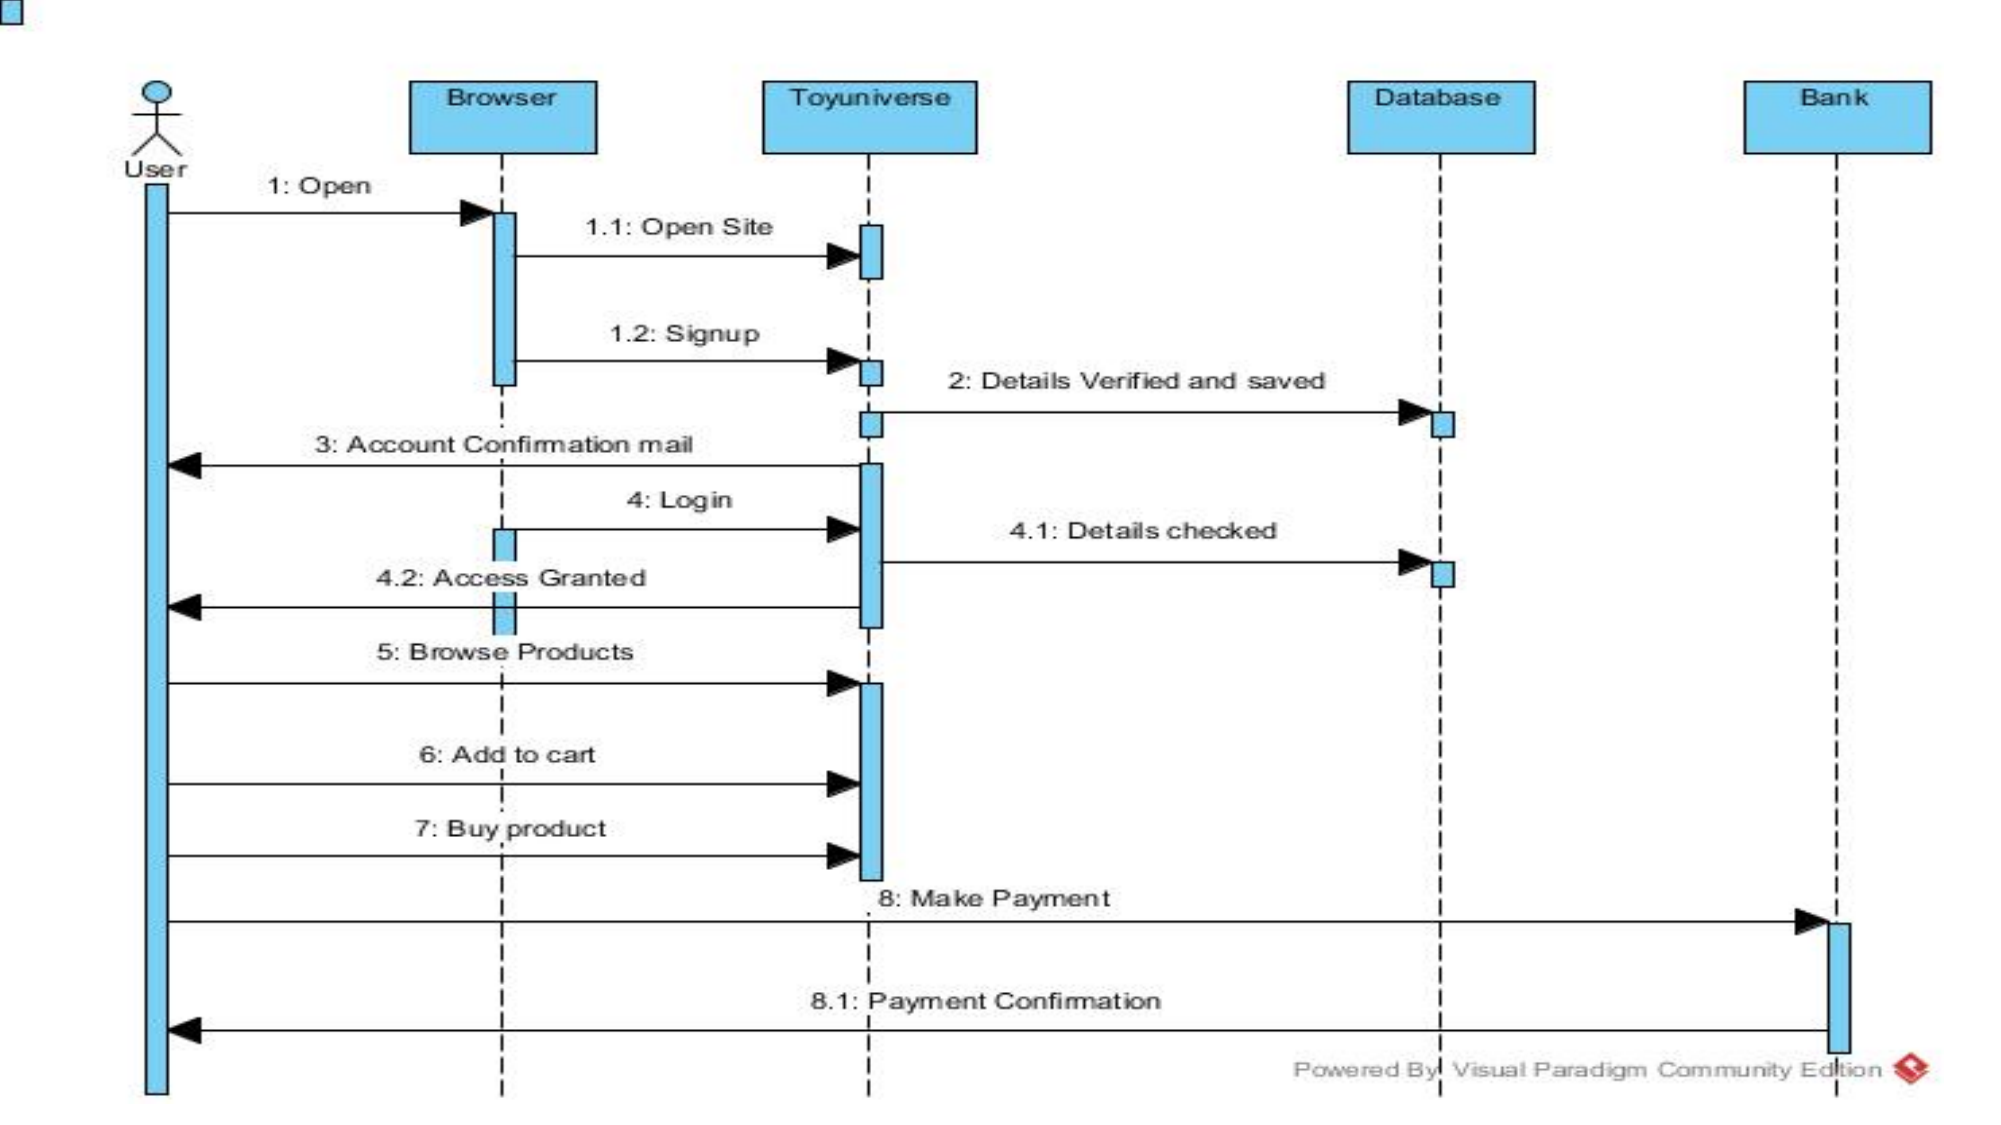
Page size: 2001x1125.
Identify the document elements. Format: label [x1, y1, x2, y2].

list [0, 0, 1944, 1104]
